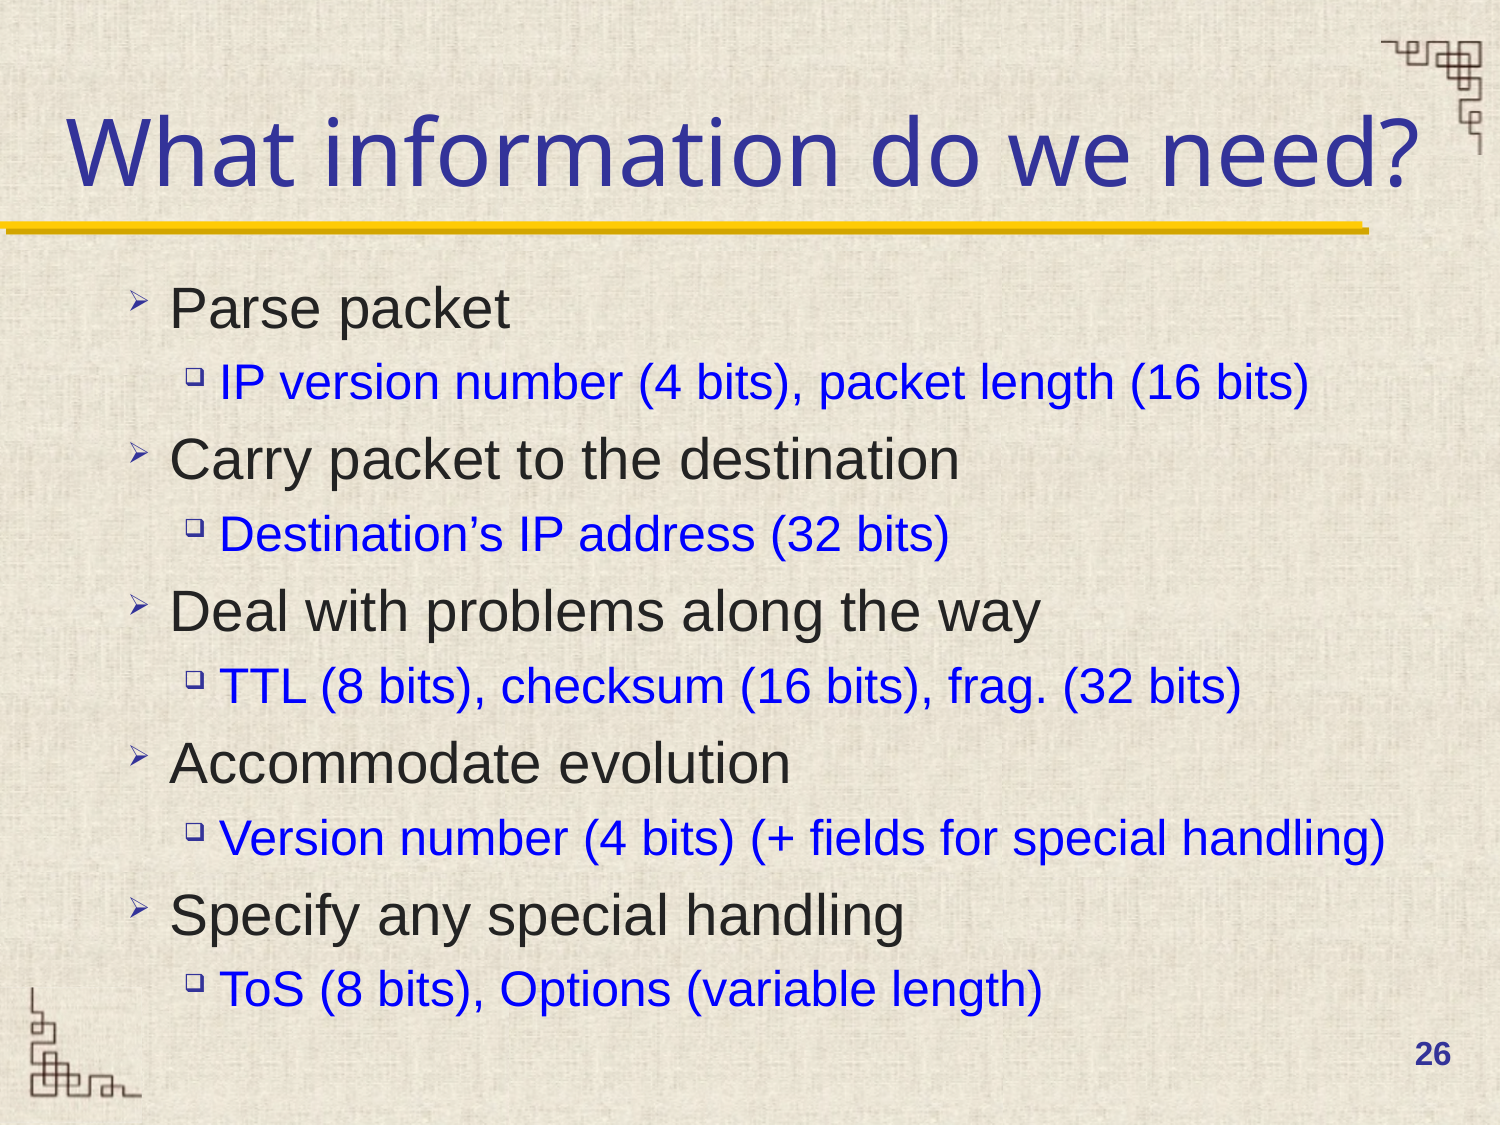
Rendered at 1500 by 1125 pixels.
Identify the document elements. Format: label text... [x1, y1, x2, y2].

list Parse packet IP version number (4 bits), packet length (16 bits) Carry packet to the destination Destination’s IP address (32 bits) Deal with problems along the way TTL (8 bits), checksum (16 bits), frag. (32 bits) Accommodate evolution Version number (4 bits) (+ fields for special handling) Specify any special handling ToS (8 bits), Options (variable length) [112, 262, 1413, 988]
picture [0, 988, 141, 1122]
picture [0, 0, 1500, 1125]
title What information do we need? [49, 24, 1451, 213]
slide_number 26 [1400, 1025, 1500, 1100]
